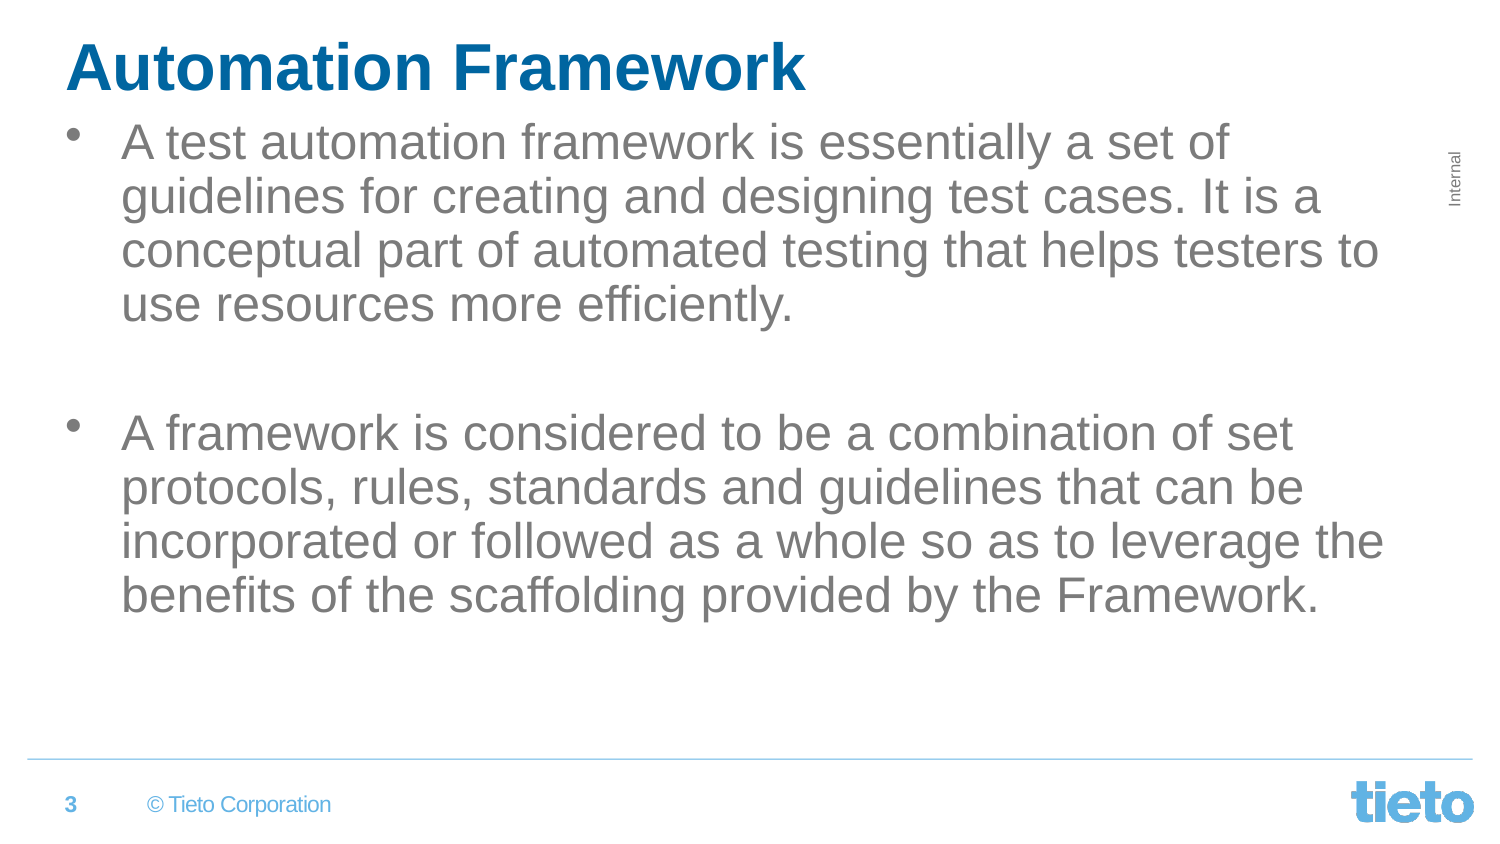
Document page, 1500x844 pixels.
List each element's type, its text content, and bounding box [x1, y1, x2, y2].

picture [1350, 781, 1475, 823]
title Automation Framework [64, 23, 1416, 105]
slide_number 3 [64, 791, 124, 817]
list A test automation framework is essentially a set of guidelines for creating and designing test cases. It is a conceptual part of automated testing that helps testers to use resources more efficiently. A framework is considered to be a combination of set protocols, rules, standards and guidelines that can be incorporated or followed as a whole so as to leverage the benefits of the scaffolding provided by the Framework. [64, 116, 1416, 752]
